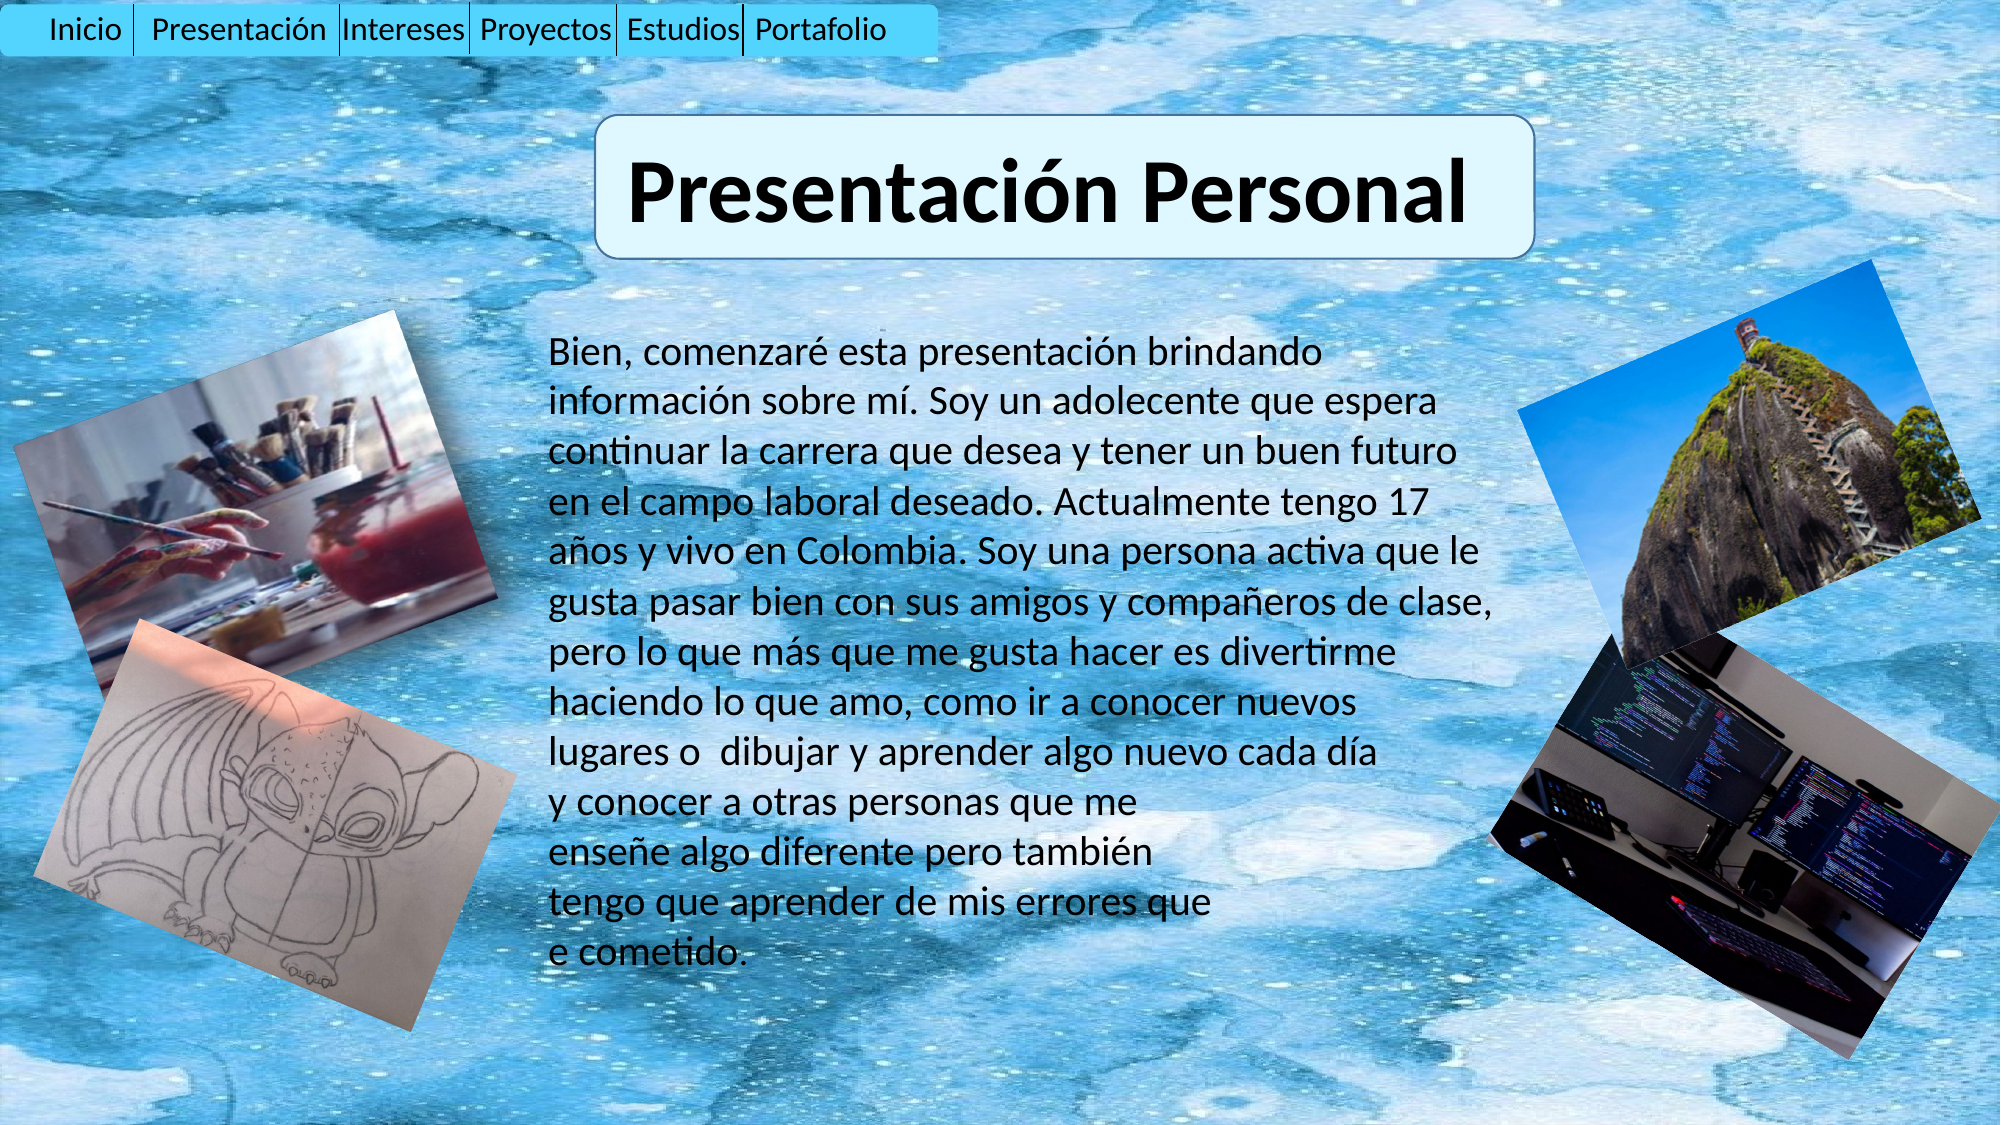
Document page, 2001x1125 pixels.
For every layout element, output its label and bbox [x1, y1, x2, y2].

text_box [26, 331, 524, 965]
picture [0, 0, 2000, 1125]
text_box [1531, 322, 1956, 972]
text_box [594, 114, 1535, 259]
text_box [0, 0, 939, 57]
